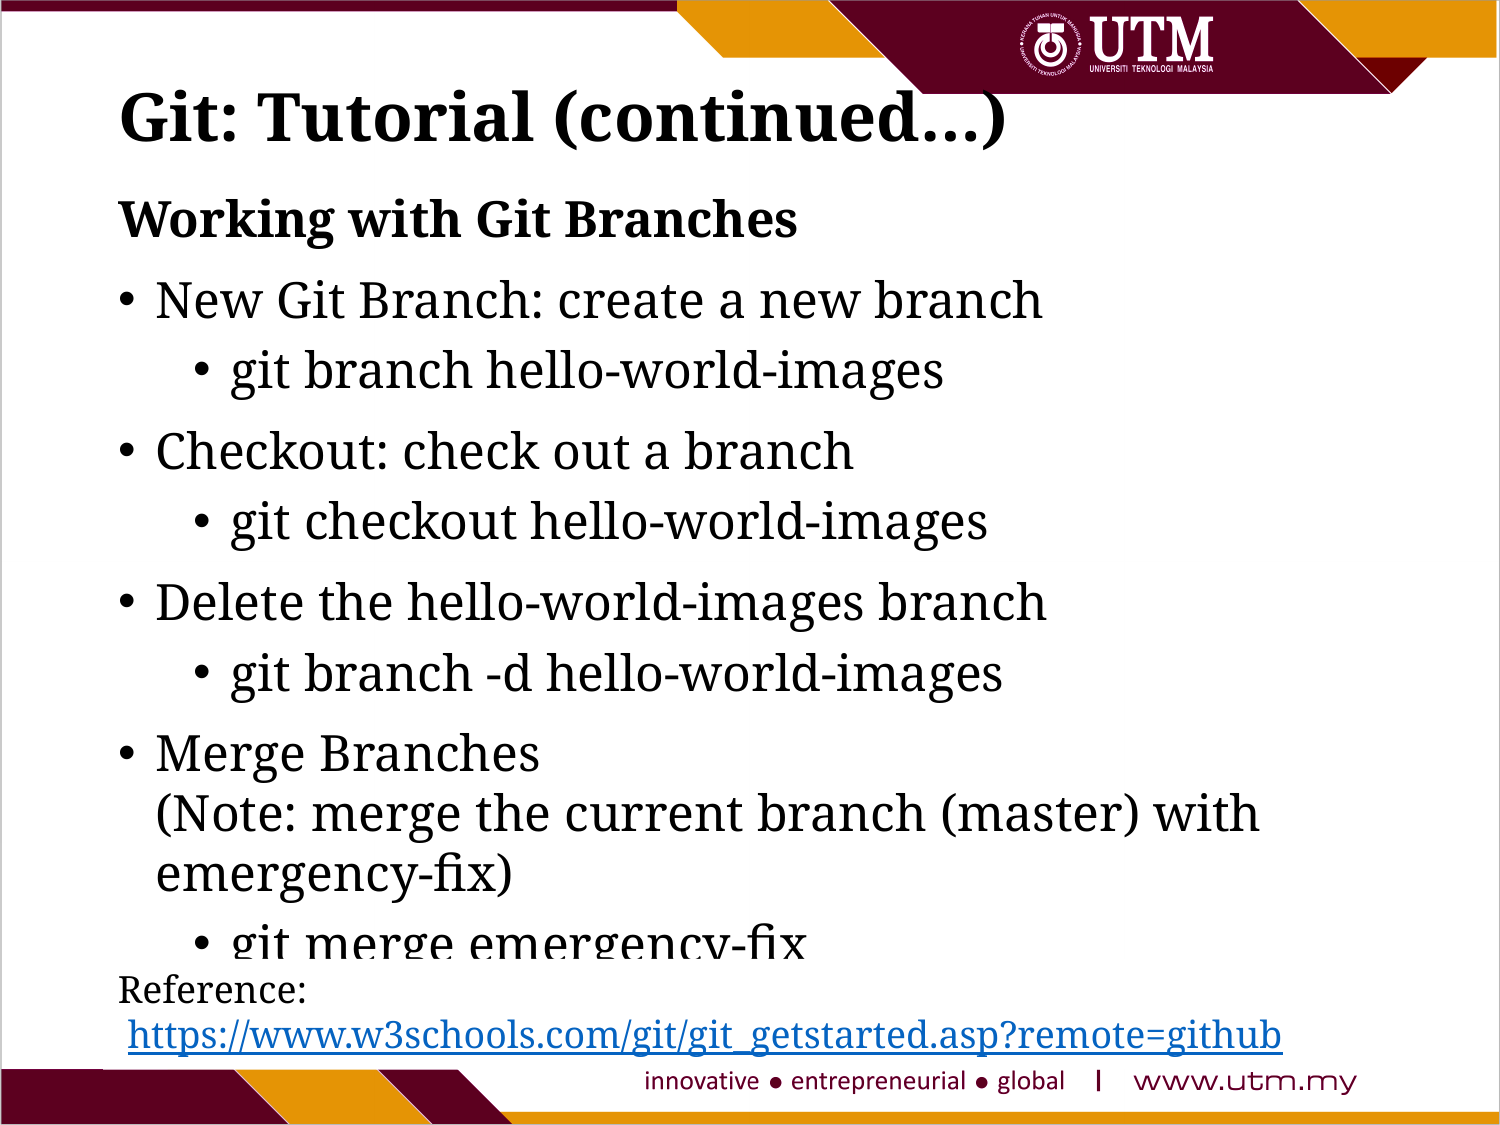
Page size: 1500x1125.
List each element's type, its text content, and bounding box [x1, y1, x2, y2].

title Git: Tutorial (continued…) [103, 59, 1397, 179]
list Working with Git Branches New Git Branch: create a new branch git branch hello-world-images Checkout: check out a branch git checkout hello-world-images Delete the hello-world-images branch git branch -d hello-world-images Merge Branches (Note: merge the current branch (master) with emergency-fix) git merge emergency-fix [103, 179, 1397, 958]
text_box Reference: https://www.w3schools.com/git/git_getstarted.asp?remote=github [103, 958, 1397, 1070]
picture [0, 0, 1500, 1125]
